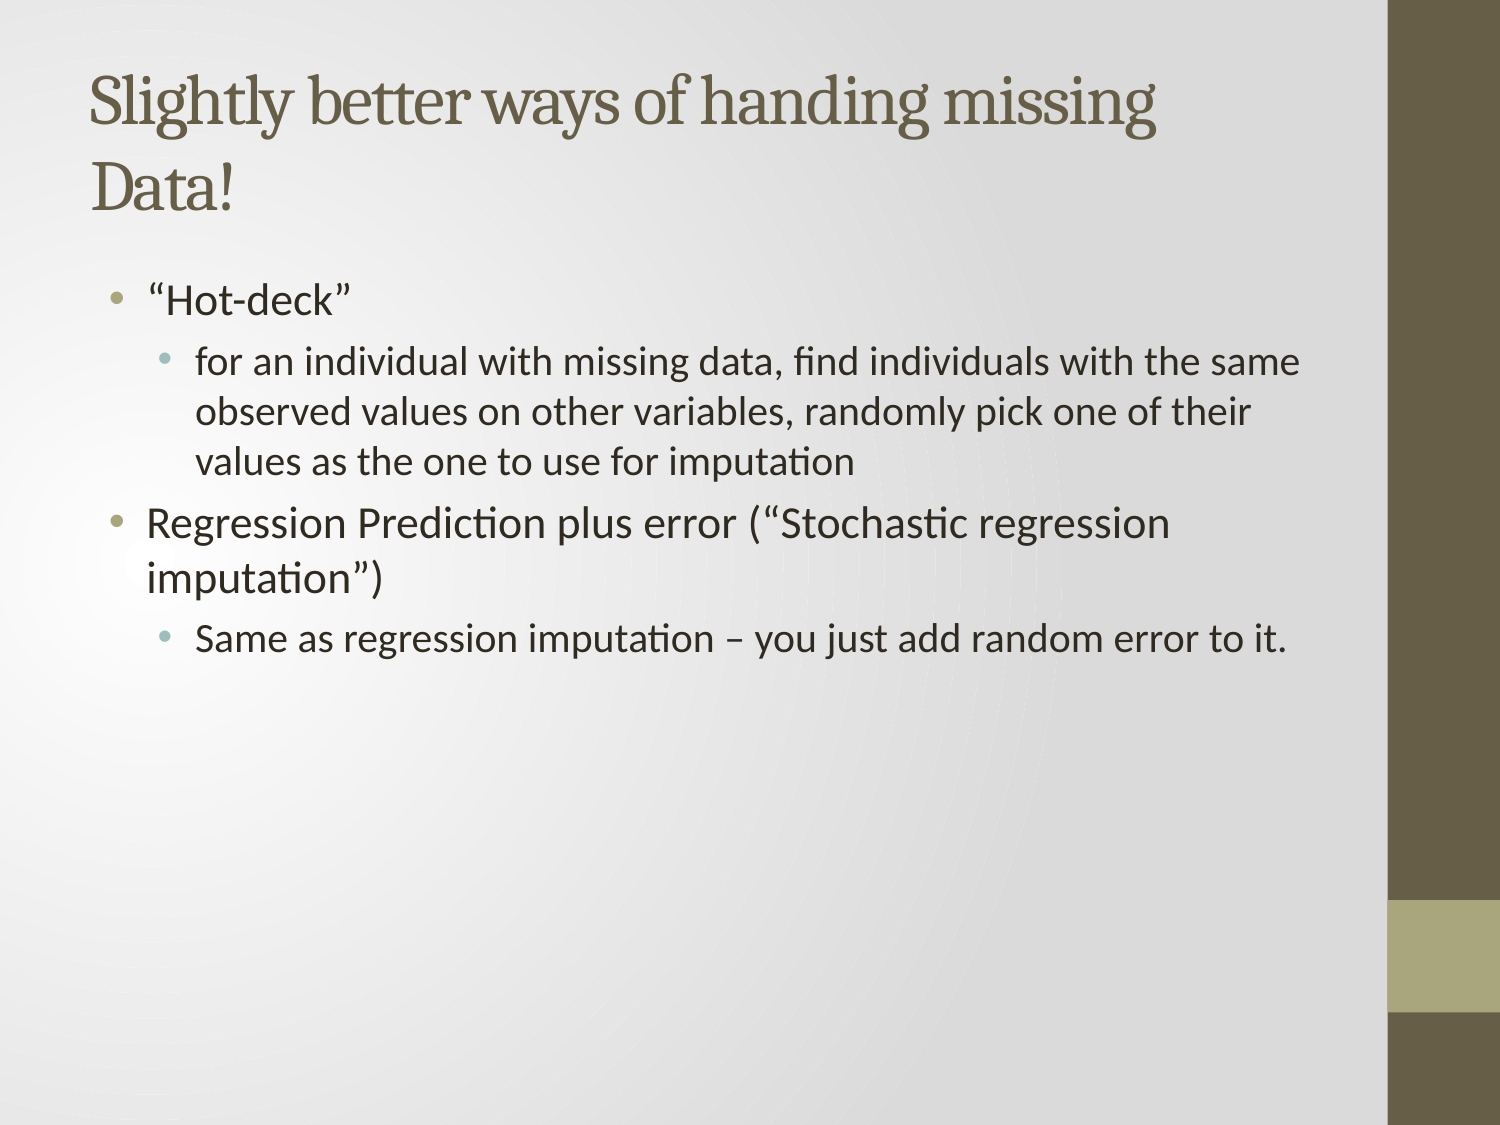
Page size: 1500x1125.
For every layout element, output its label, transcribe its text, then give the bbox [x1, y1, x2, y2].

list “Hot-deck” for an individual with missing data, find individuals with the same observed values on other variables, randomly pick one of their values as the one to use for imputation Regression Prediction plus error (“Stochastic regression imputation”) Same as regression imputation – you just add random error to it. [75, 262, 1325, 1050]
title Slightly better ways of handing missing Data! [75, 45, 1325, 233]
